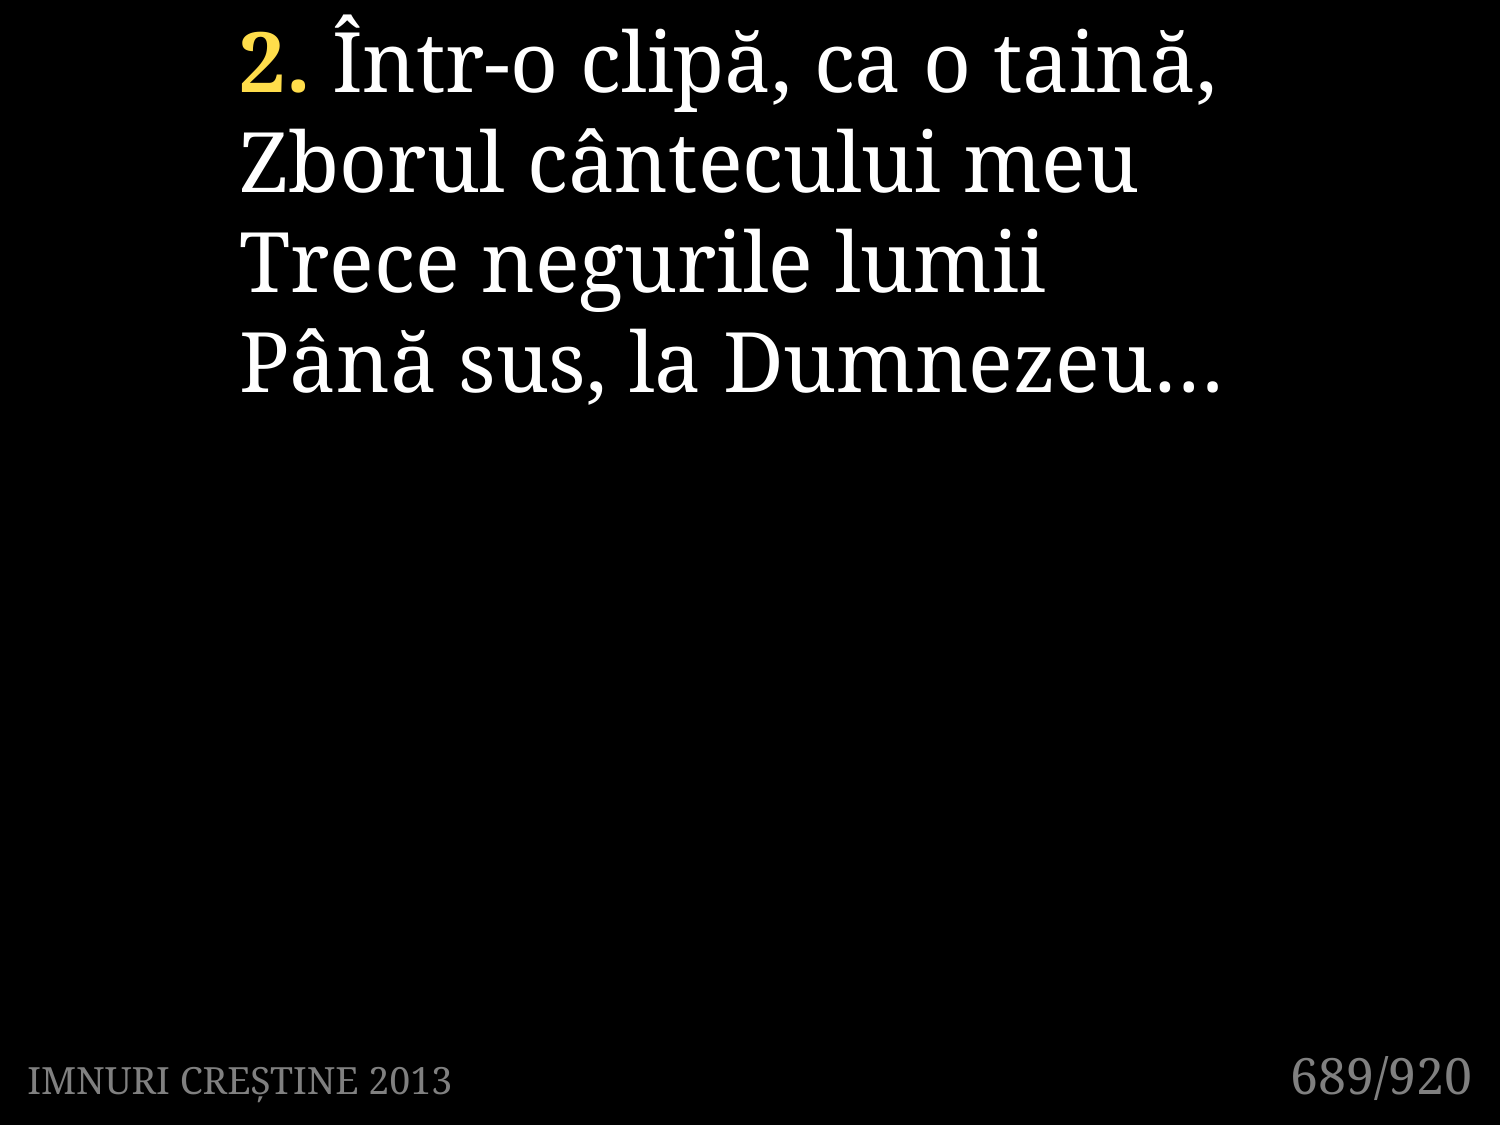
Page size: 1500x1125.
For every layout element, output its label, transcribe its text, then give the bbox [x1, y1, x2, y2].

text_box IMNURI CREȘTINE 2013 [12, 1049, 637, 1110]
text_box 2. Într-o clipă, ca o taină, Zborul cântecului meu Trece negurile lumii Până sus, la Dumnezeu… [224, 2, 1500, 417]
text_box 689/920 [637, 1037, 1488, 1113]
